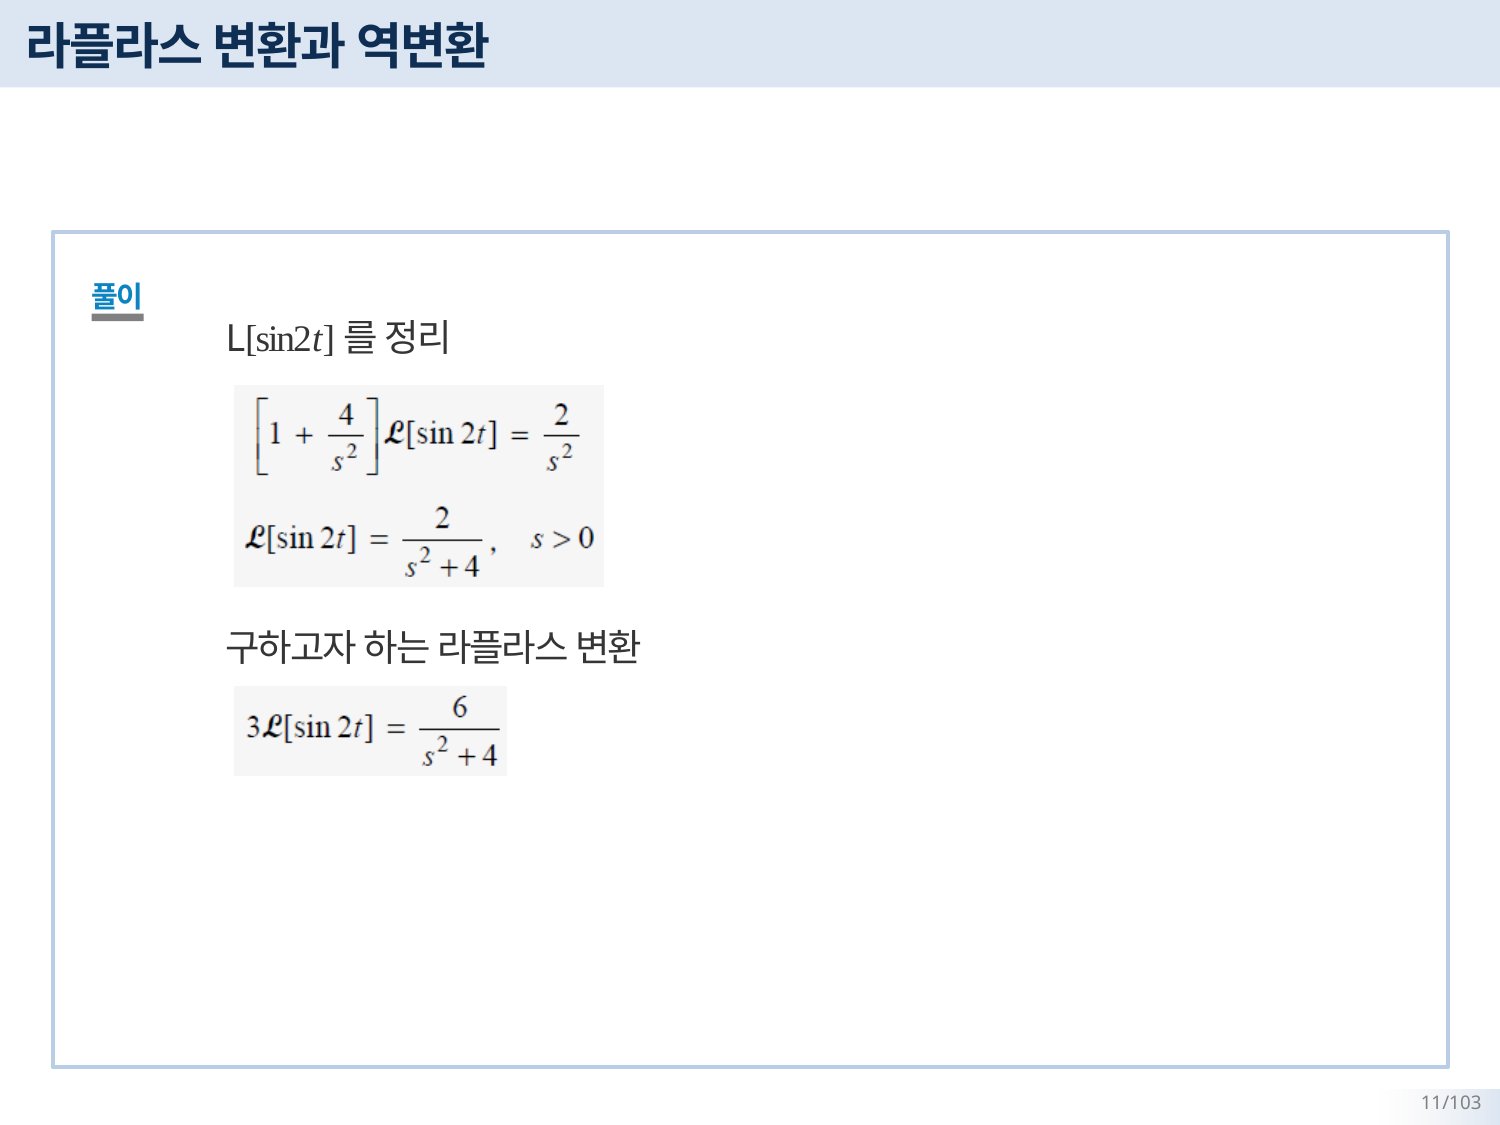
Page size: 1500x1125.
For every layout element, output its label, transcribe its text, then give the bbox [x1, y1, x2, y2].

title 라플라스 변환과 역변환 [10, 5, 1288, 84]
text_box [52, 231, 1449, 1068]
text_box L[sin2t]를 정리 구하고자 하는 라플라스 변환 [1453, 302, 1463, 801]
